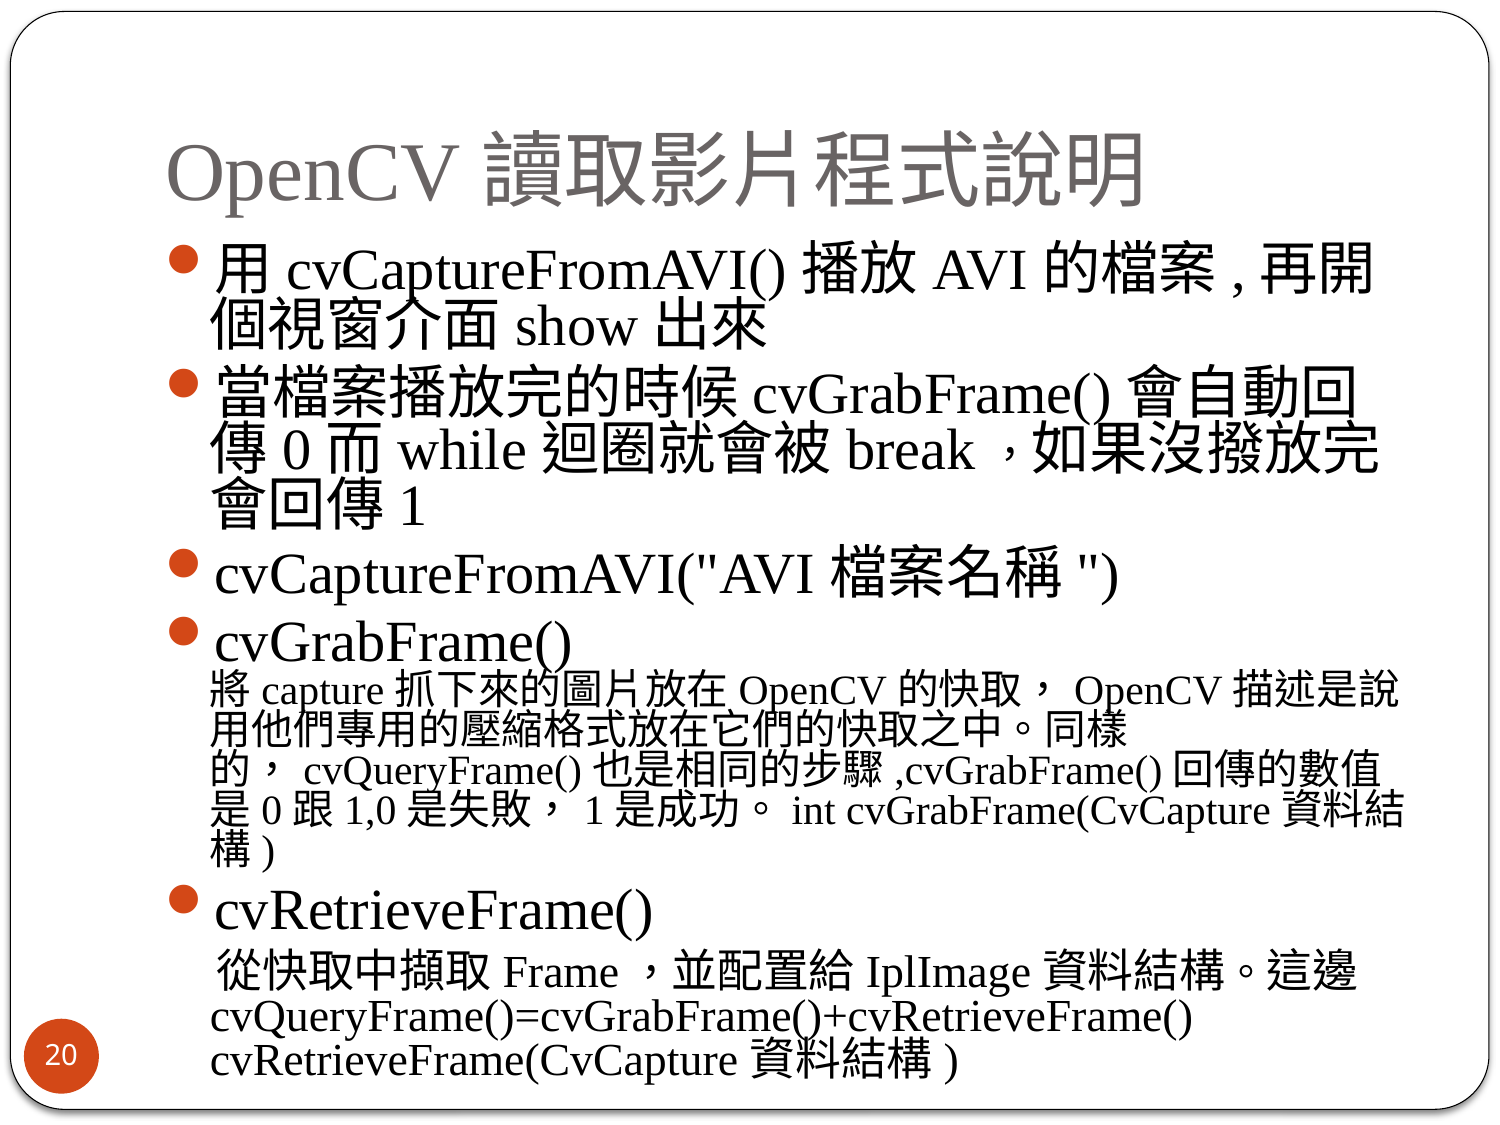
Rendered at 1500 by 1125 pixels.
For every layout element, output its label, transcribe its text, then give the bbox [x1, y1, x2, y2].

title OpenCV讀取影片程式說明 [149, 44, 1426, 233]
list 用cvCaptureFromAVI()播放AVI的檔案,再開個視窗介面show出來 當檔案播放完的時候cvGrabFrame()會自動回傳0而while迴圈就會被break，如果沒撥放完會回傳1 cvCaptureFromAVI("AVI檔案名稱") cvGrabFrame() 將capture抓下來的圖片放在OpenCV的快取，OpenCV描述是說用他們專用的壓縮格式放在它們的快取之中。同樣的，cvQueryFrame()也是相同的步驟,cvGrabFrame()回傳的數值是0跟1,0是失敗，1是成功。int cvGrabFrame(CvCapture資料結構) cvRetrieveFrame() 從快取中擷取Frame，並配置給IplImage資料結構。這邊cvQueryFrame()=cvGrabFrame()+cvRetrieveFrame() cvRetrieveFrame(CvCapture資料結構) [149, 237, 1426, 988]
slide_number 20 [23, 1018, 99, 1094]
